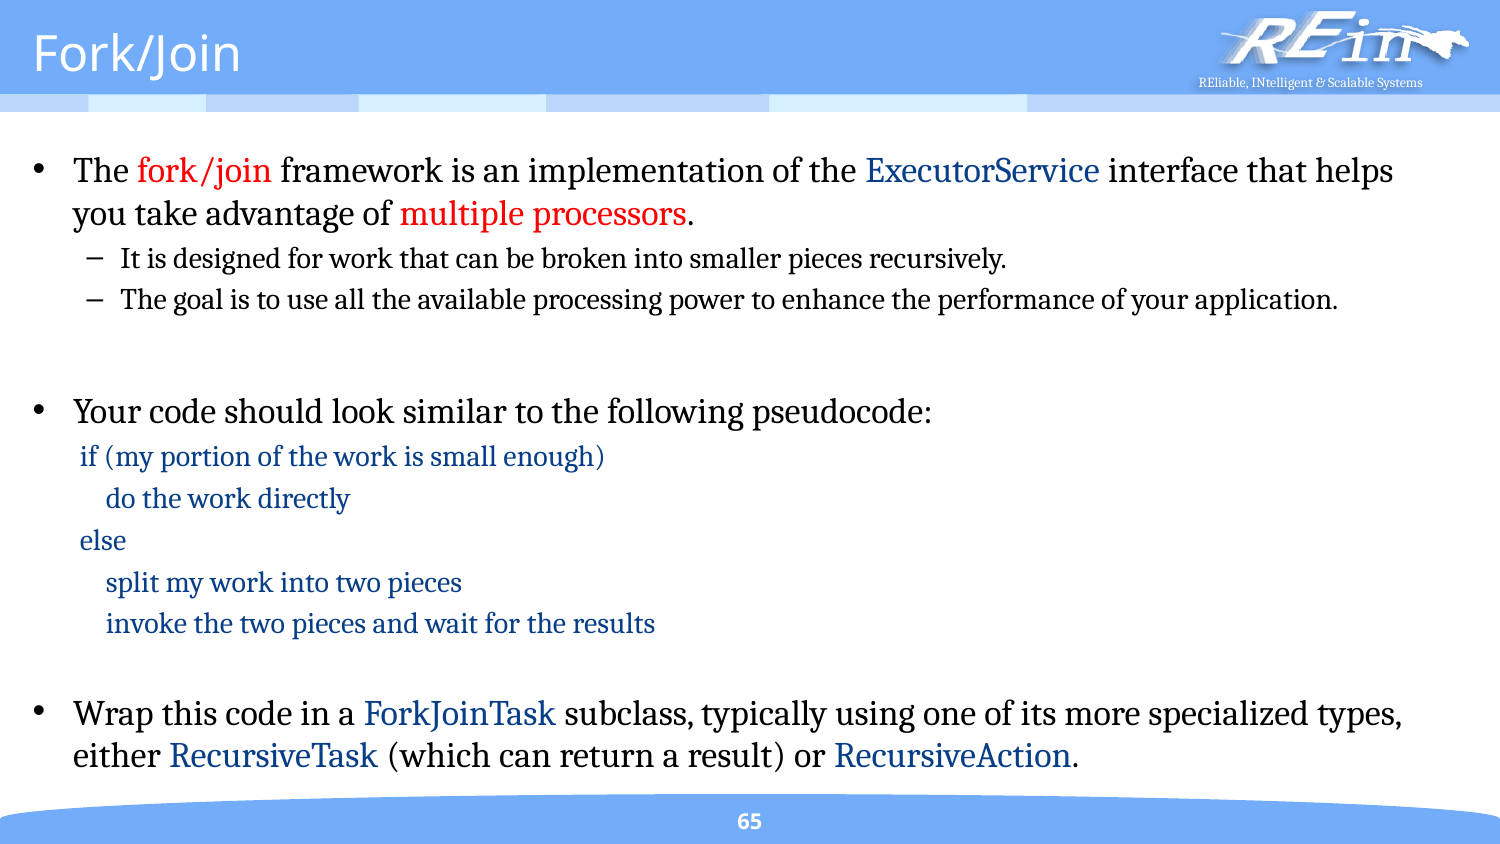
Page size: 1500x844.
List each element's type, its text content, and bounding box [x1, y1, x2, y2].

title Fork/Join [17, 17, 1136, 86]
slide_number 65 [667, 802, 833, 842]
list The fork/join framework is an implementation of the ExecutorService interface that helps you take advantage of multiple processors. It is designed for work that can be broken into smaller pieces recursively. The goal is to use all the available processing power to enhance the performance of your application. Your code should look similar to the following pseudocode: if (my portion of the work is small enough) do the work directly else split my work into two pieces invoke the two pieces and wait for the results Wrap this code in a ForkJoinTask subclass, typically using one of its more specialized types, either RecursiveTask (which can return a result) or RecursiveAction. [17, 138, 1459, 786]
